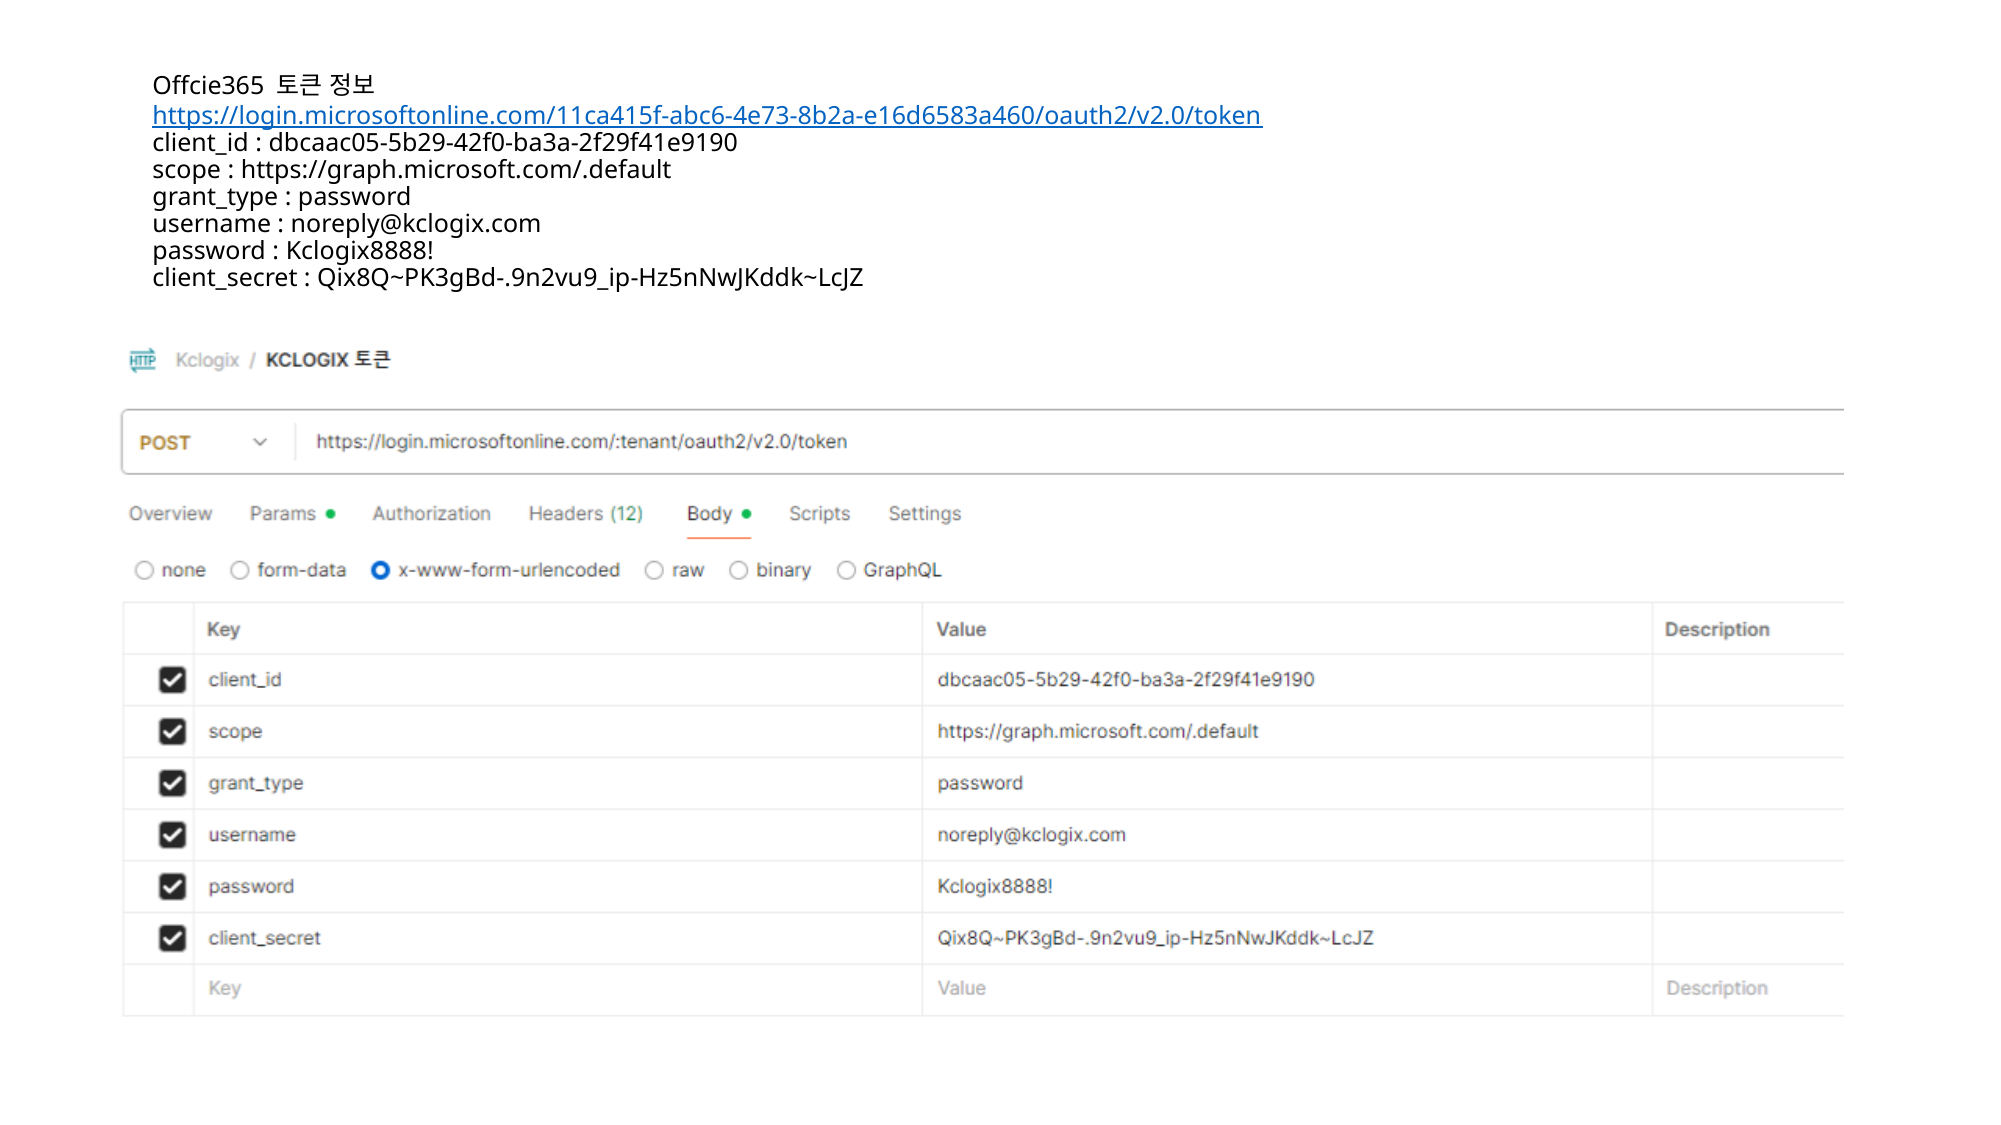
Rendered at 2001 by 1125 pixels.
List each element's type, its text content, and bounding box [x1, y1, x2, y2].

title Offcie365 토큰 정보 https://login.microsoftonline.com/11ca415f-abc6-4e73-8b2a-e16d6583a460/oauth2/v2.0/token client_id : dbcaac05-5b29-42f0-ba3a-2f29f41e9190 scope : https://graph.microsoft.com/.default grant_type : password username : noreply@kclogix.com password : Kclogix8888! client_secret : Qix8Q~PK3gBd-.9n2vu9_ip-Hz5nNwJKddk~LcJZ [137, 59, 1863, 335]
picture [106, 334, 1844, 1031]
